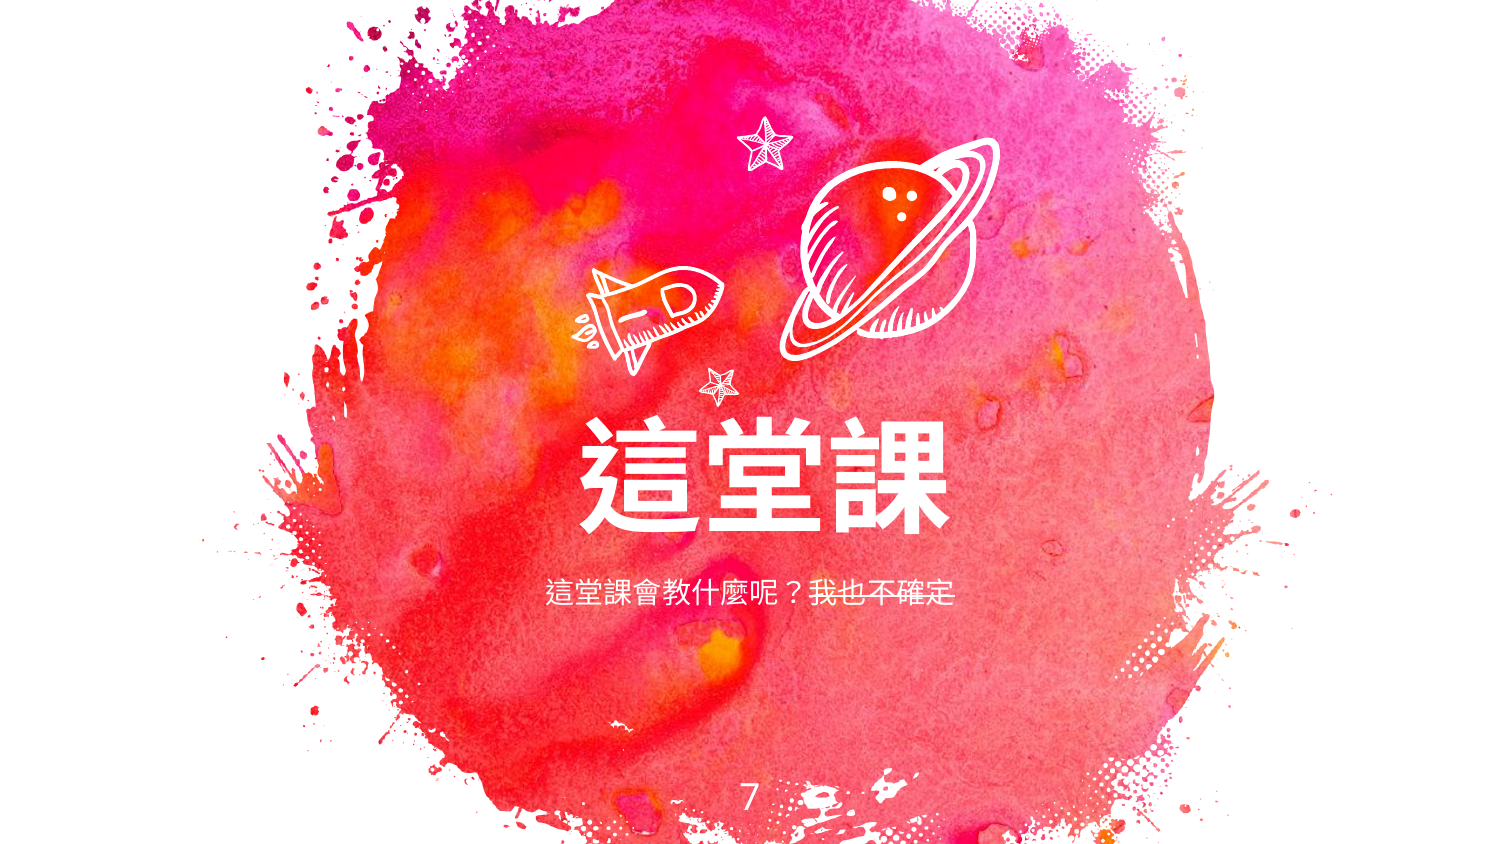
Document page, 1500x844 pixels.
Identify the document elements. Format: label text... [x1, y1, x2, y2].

picture [0, 0, 1500, 844]
text_box [736, 116, 794, 172]
text_box [779, 137, 1000, 361]
title 這堂課 [358, 373, 1173, 564]
text_box [698, 367, 740, 407]
slide_number 7 [705, 766, 795, 832]
subtitle 這堂課會教什麼呢？我也不確定 [414, 559, 1086, 689]
text_box [571, 266, 725, 376]
